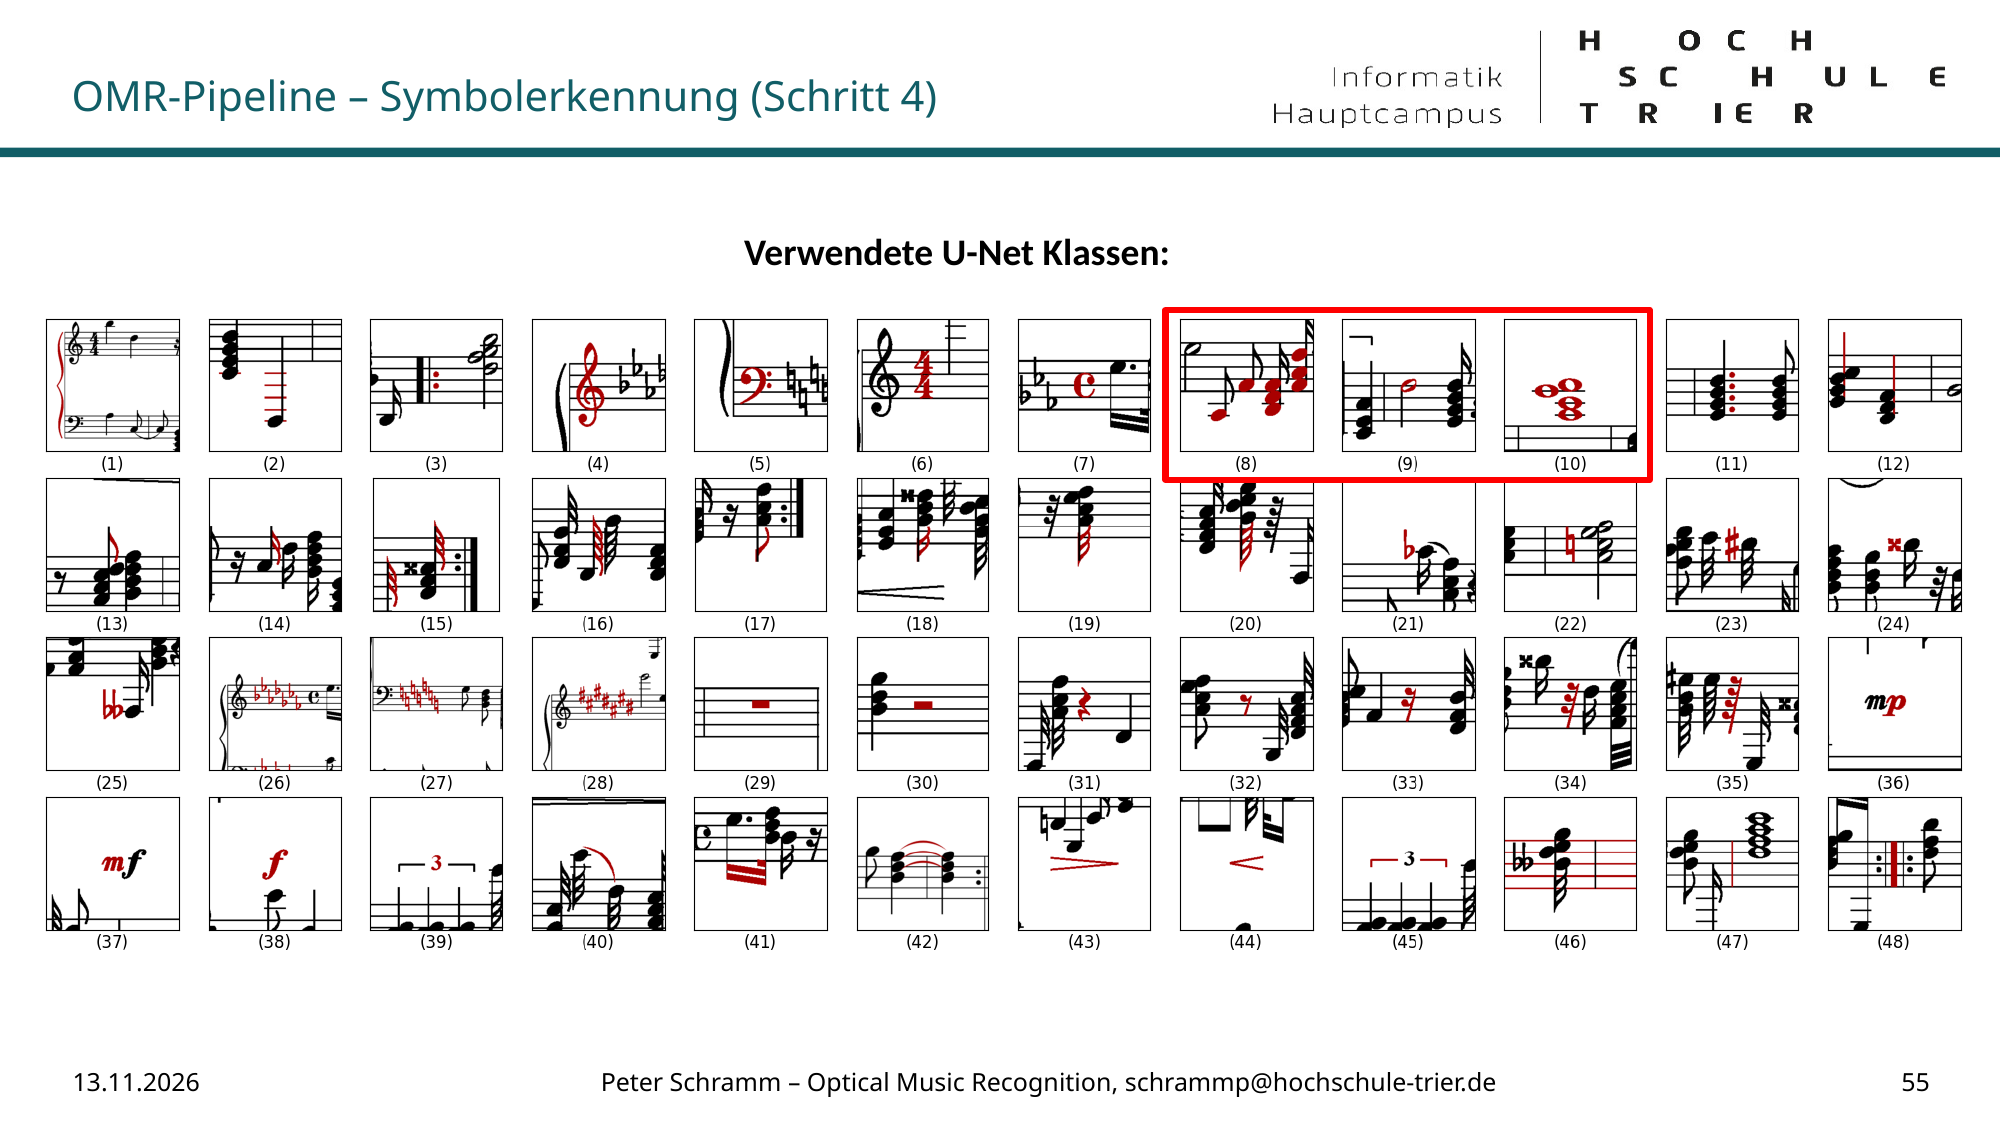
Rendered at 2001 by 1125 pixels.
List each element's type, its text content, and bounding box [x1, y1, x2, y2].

picture [31, 309, 1969, 961]
title OMR-Pipeline – Symbolerkennung (Schritt 4) [56, 12, 1254, 131]
text_box Verwendete U-Net Klassen: [729, 221, 1186, 281]
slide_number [57, 1058, 465, 1106]
slide_number 55 [1629, 1058, 1945, 1106]
picture [1274, 30, 1945, 128]
footer Peter Schramm – Optical Music Recognition, schrammp@hochschule-trier.de [508, 1058, 1591, 1106]
